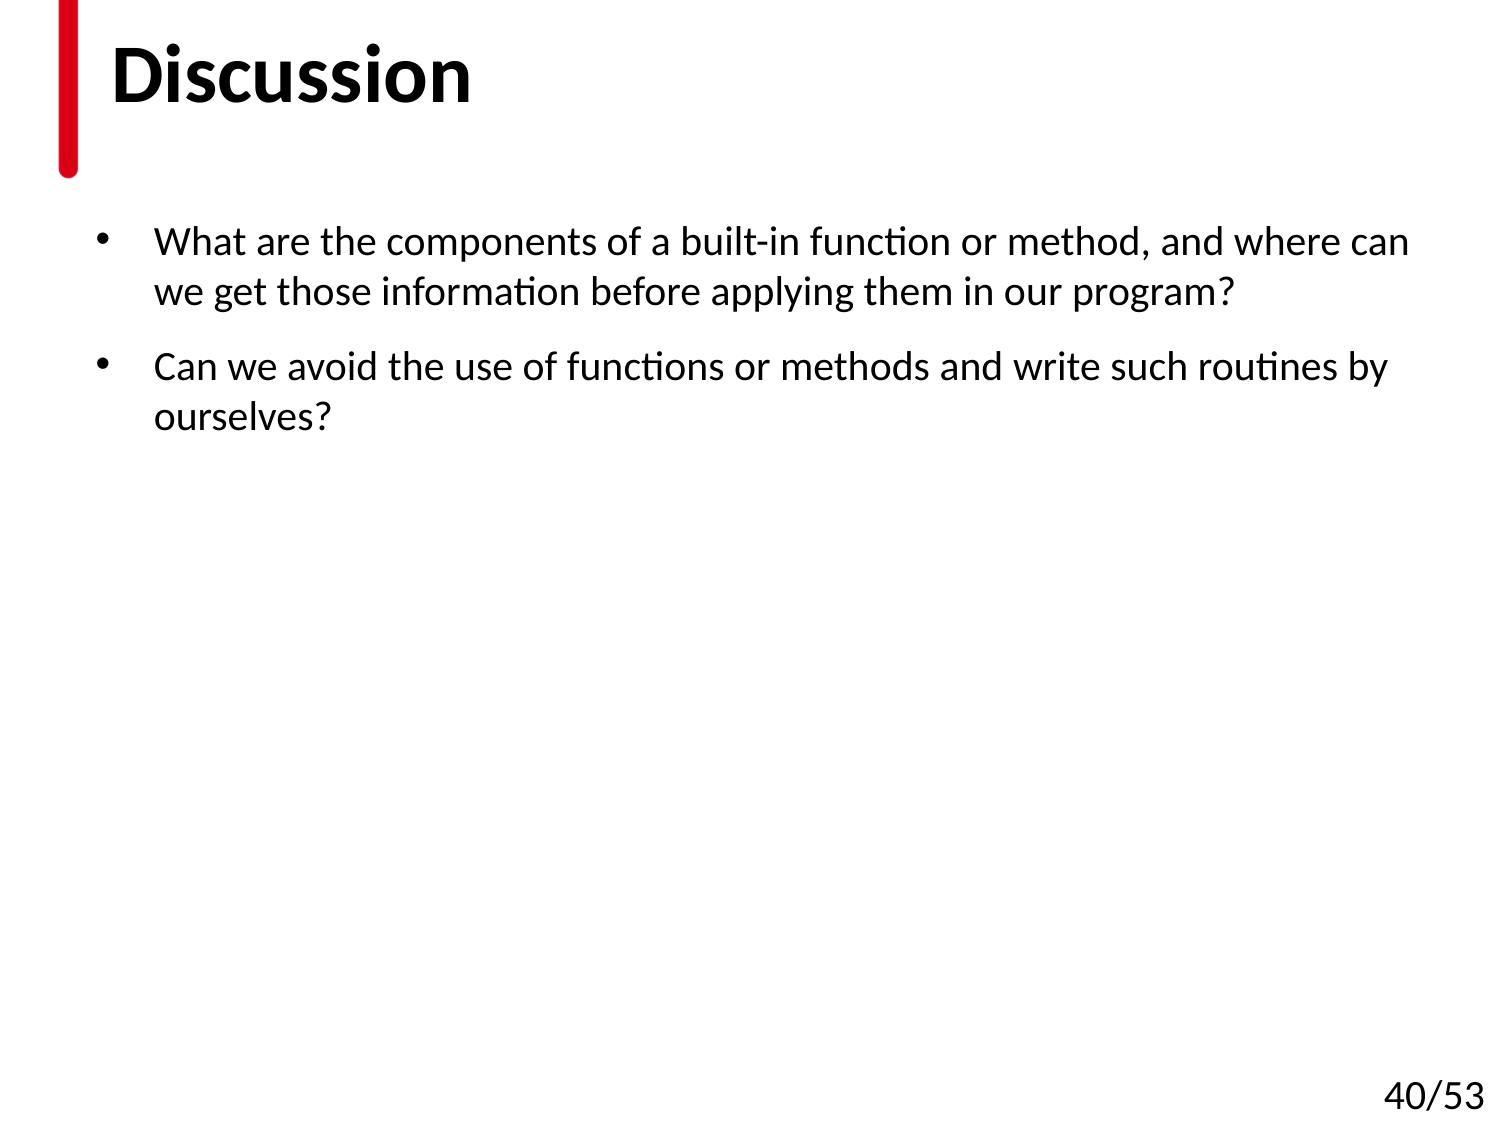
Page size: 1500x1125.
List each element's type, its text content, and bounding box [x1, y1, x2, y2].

title Discussion [96, 0, 1425, 138]
picture [57, 0, 81, 200]
list What are the components of a built-in function or method, and where can we get those information before applying them in our program? Can we avoid the use of functions or methods and write such routines by ourselves? [80, 206, 1470, 701]
